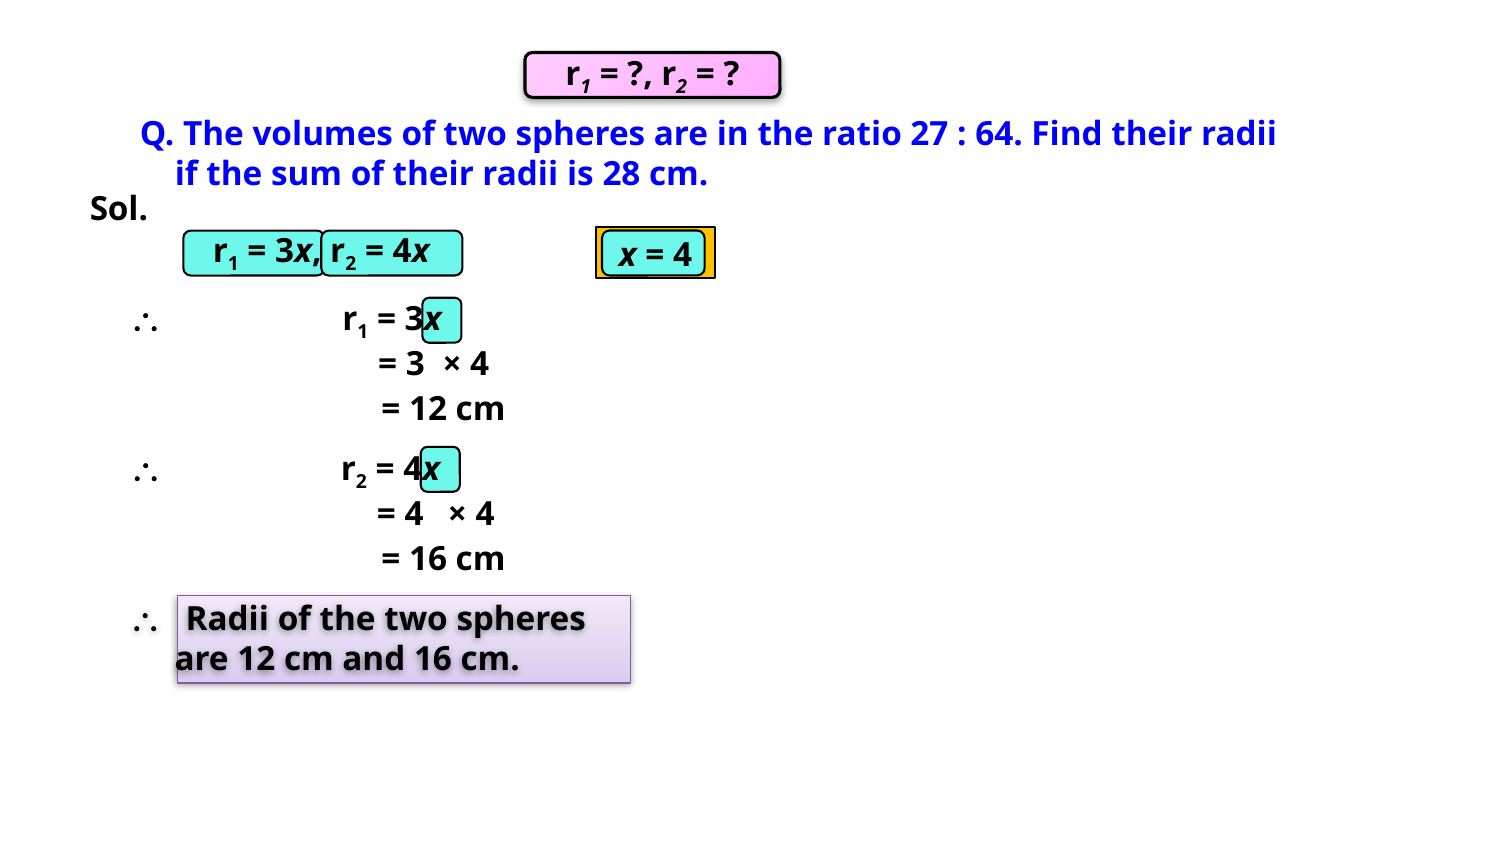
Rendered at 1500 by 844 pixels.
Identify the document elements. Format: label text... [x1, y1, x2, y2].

text_box × 4 [433, 485, 510, 540]
text_box r1 = ?, r2 = ? [524, 52, 780, 98]
text_box [599, 230, 604, 276]
text_box [181, 228, 198, 278]
text_box [457, 296, 464, 334]
text_box  [116, 289, 175, 345]
text_box = 3 [363, 334, 427, 390]
text_box × 4 [427, 334, 505, 390]
text_box Q. The volumes of two spheres are in the ratio 27 : 64. Find their radii if the sum of their radii is 28 cm. [125, 104, 1294, 200]
text_box  [116, 439, 175, 495]
text_box r1 = 3x [327, 290, 457, 351]
text_box = 4 [362, 484, 439, 540]
text_box r1 = 3x, r2 = 4x [198, 221, 445, 282]
text_box [445, 228, 465, 278]
text_box \ Radii of the two spheres are 12 cm and 16 cm. [115, 589, 652, 685]
text_box [456, 445, 462, 485]
text_box Sol. [75, 179, 182, 235]
text_box [594, 225, 717, 281]
text_box r2 = 4x [326, 440, 456, 501]
text_box = 16 cm [366, 529, 521, 585]
text_box = 12 cm [366, 379, 521, 435]
text_box x = 4 [604, 225, 708, 280]
